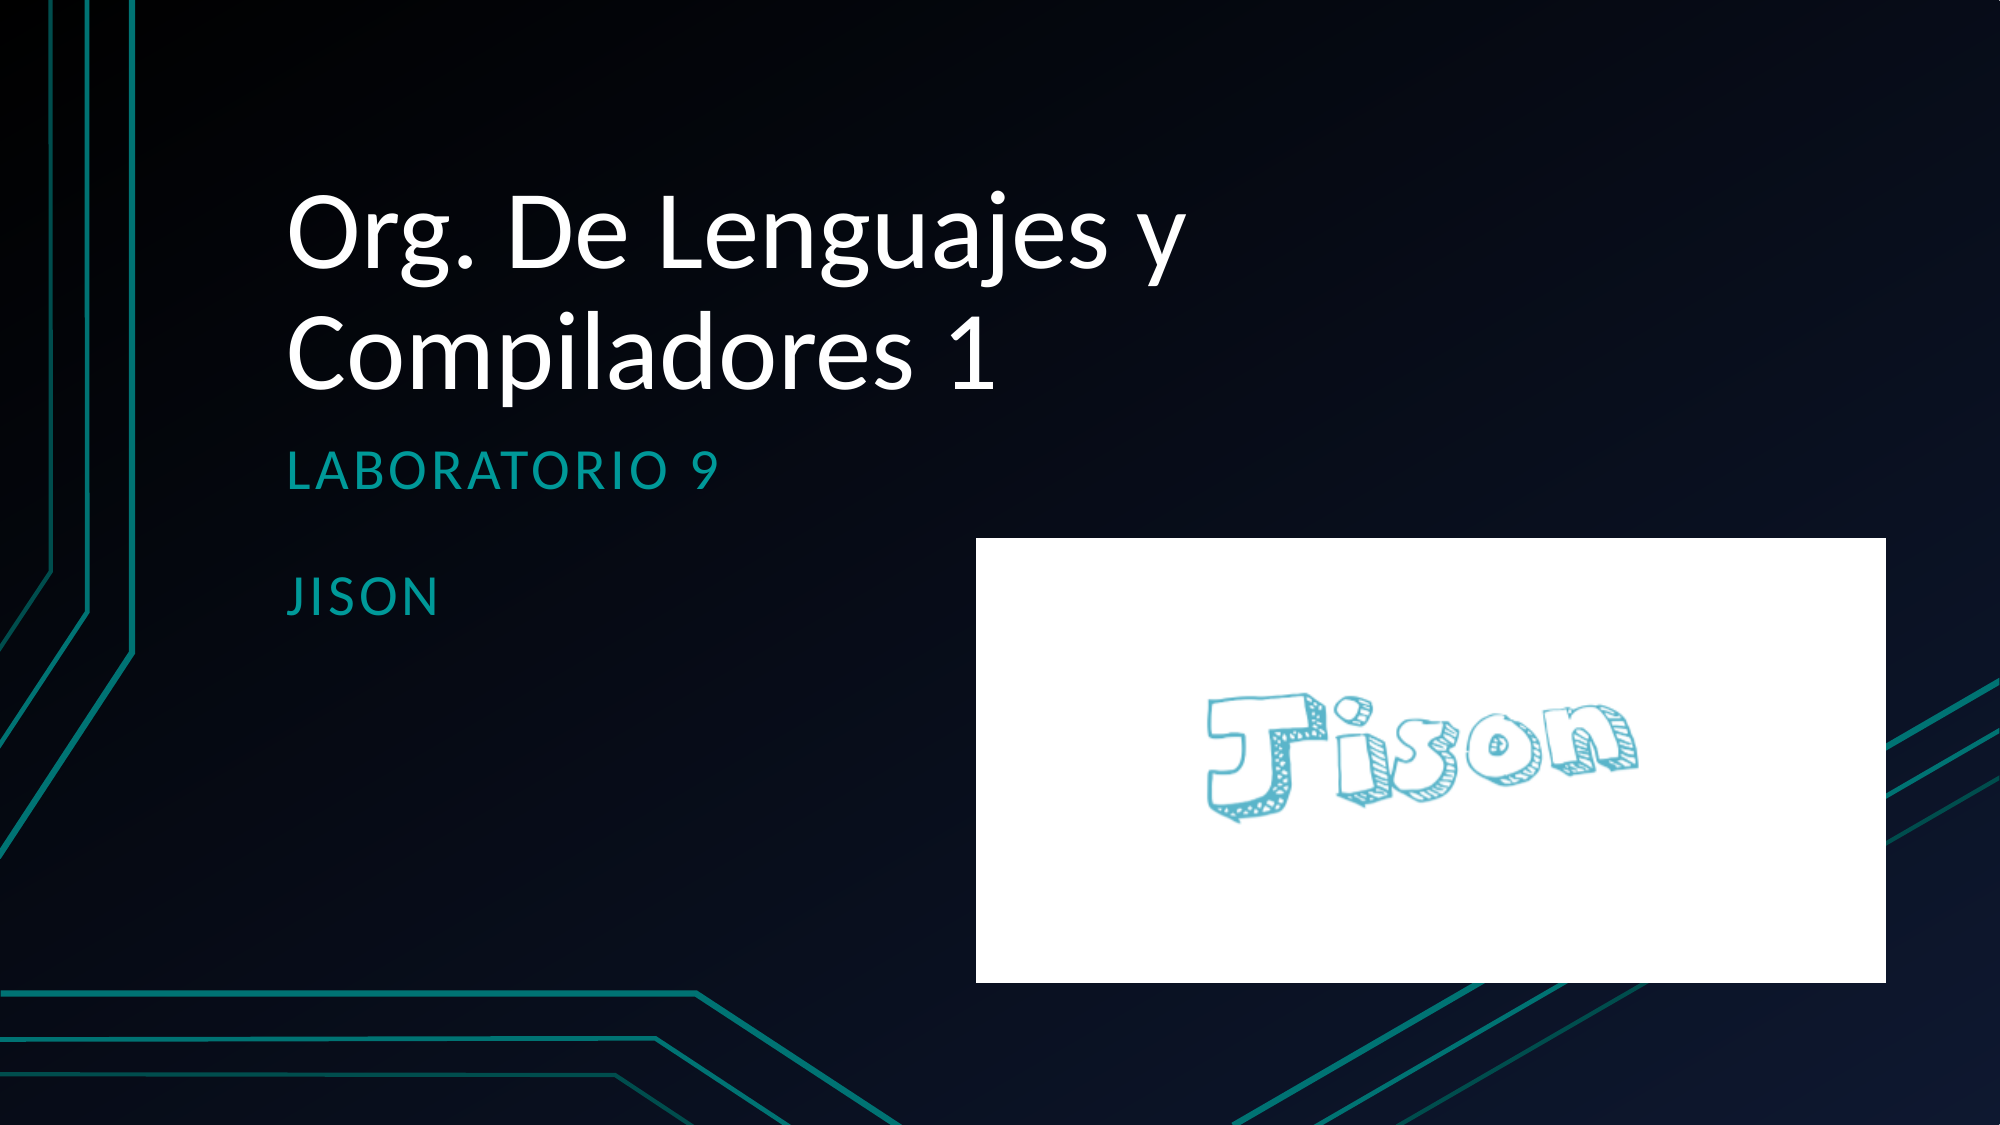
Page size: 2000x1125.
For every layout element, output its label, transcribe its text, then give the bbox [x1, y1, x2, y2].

subtitle Laboratorio 9 JISON [266, 429, 1700, 717]
title Org. De Lenguajes y Compiladores 1 [266, 95, 1700, 424]
picture [975, 538, 1886, 983]
